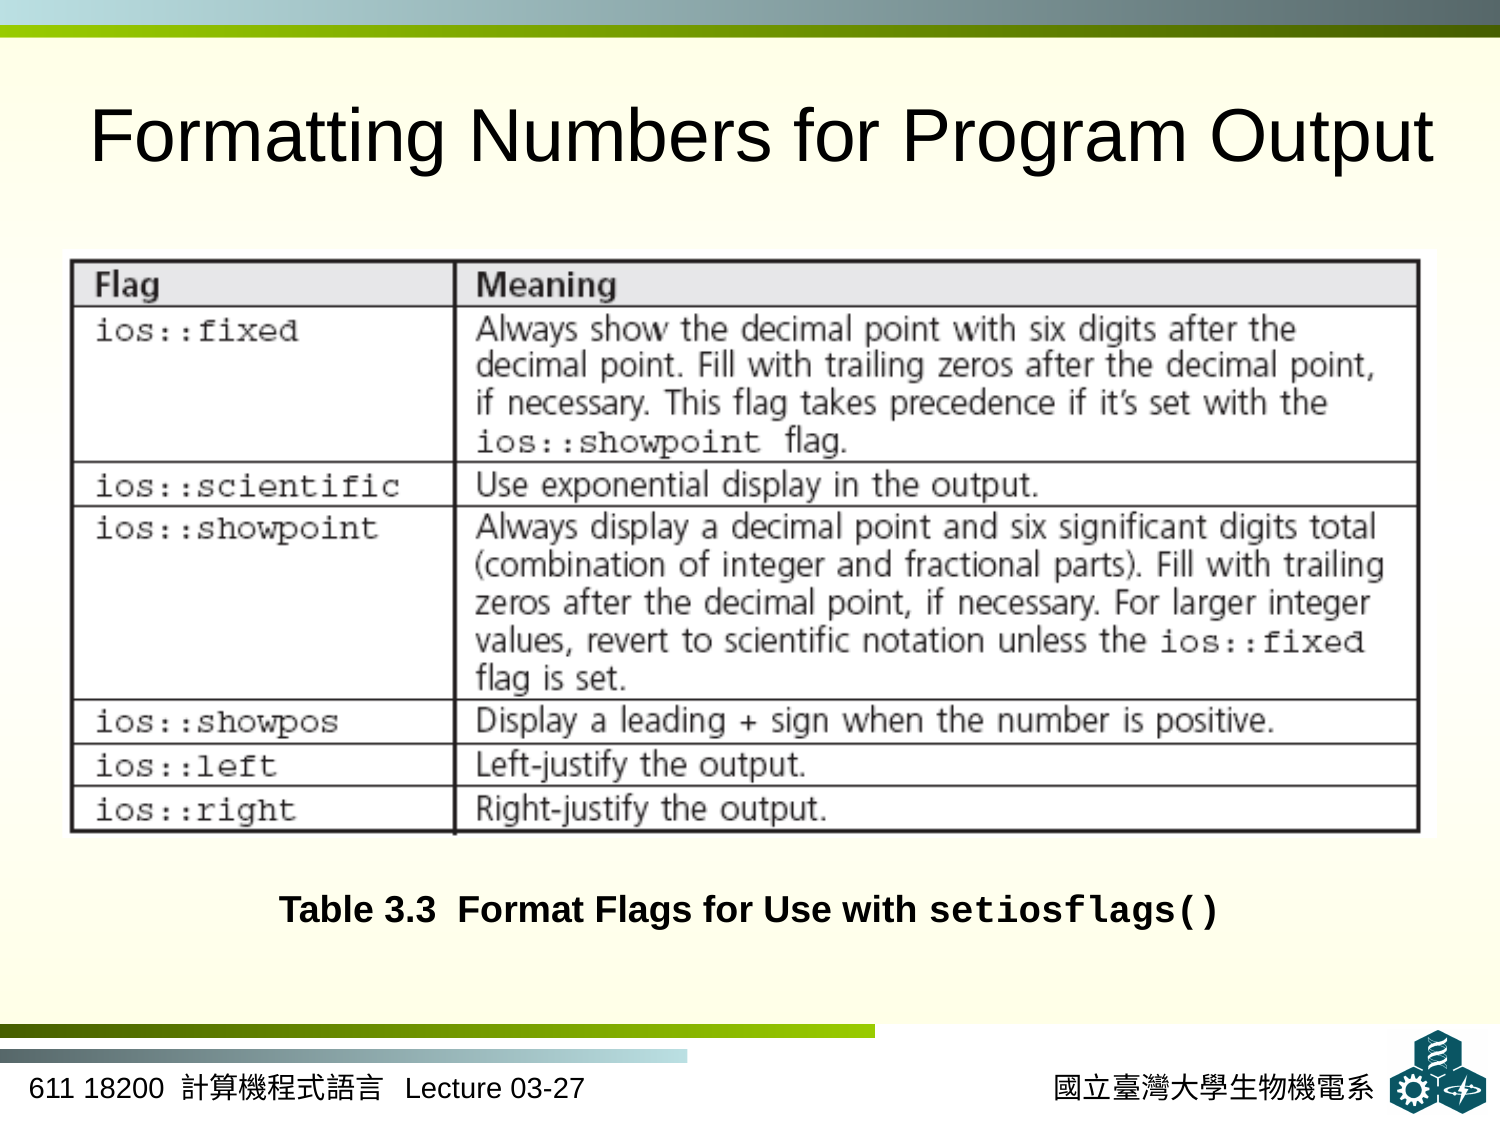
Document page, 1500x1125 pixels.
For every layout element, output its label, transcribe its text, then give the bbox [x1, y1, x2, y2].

text_box Table 3.3 Format Flags for Use with setiosflags() [0, 877, 1500, 937]
picture [1387, 1029, 1488, 1115]
title Formatting Numbers for Program Output [62, 37, 1463, 226]
picture [62, 249, 1438, 838]
